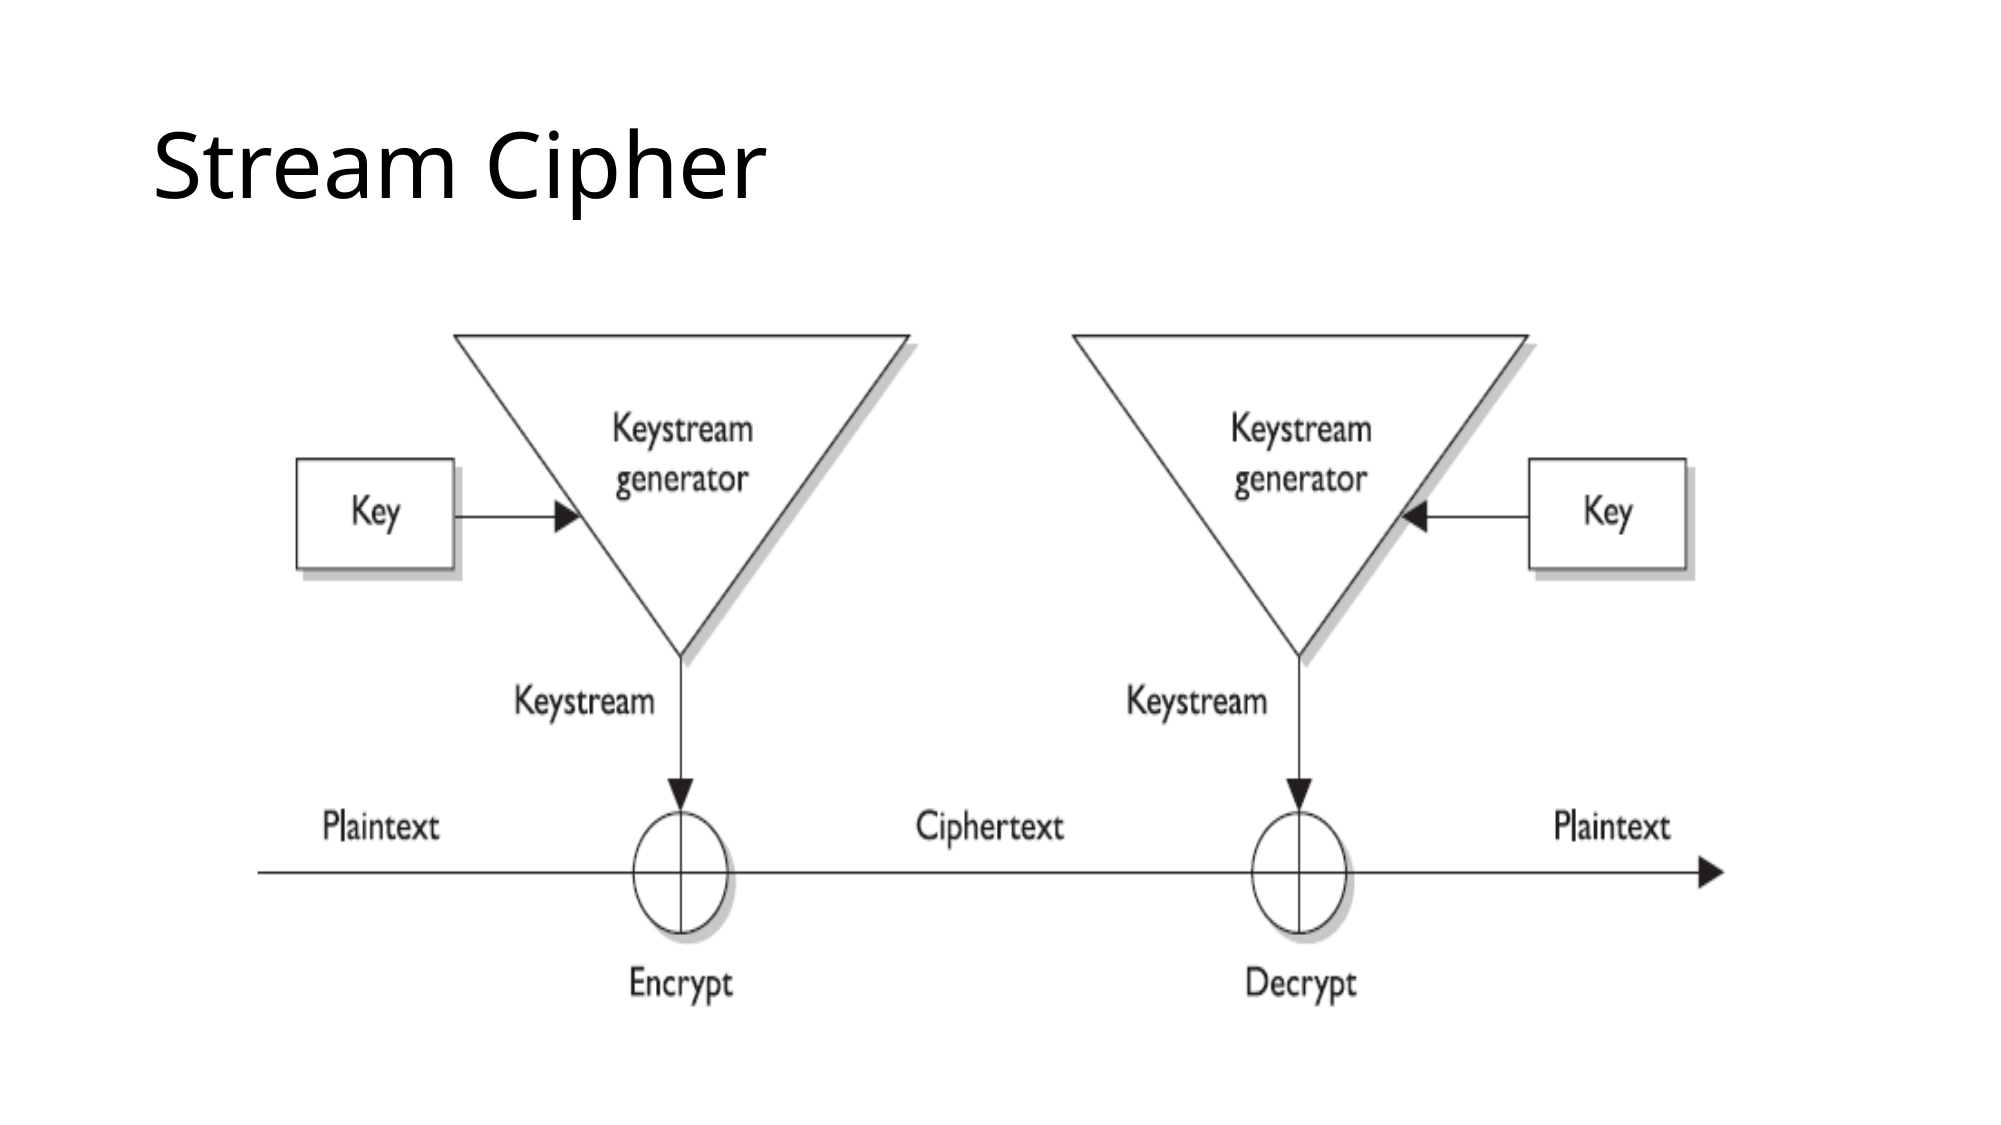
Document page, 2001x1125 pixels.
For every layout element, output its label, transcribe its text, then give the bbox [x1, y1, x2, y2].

title Stream Cipher [137, 59, 1863, 278]
picture [249, 277, 1750, 1028]
